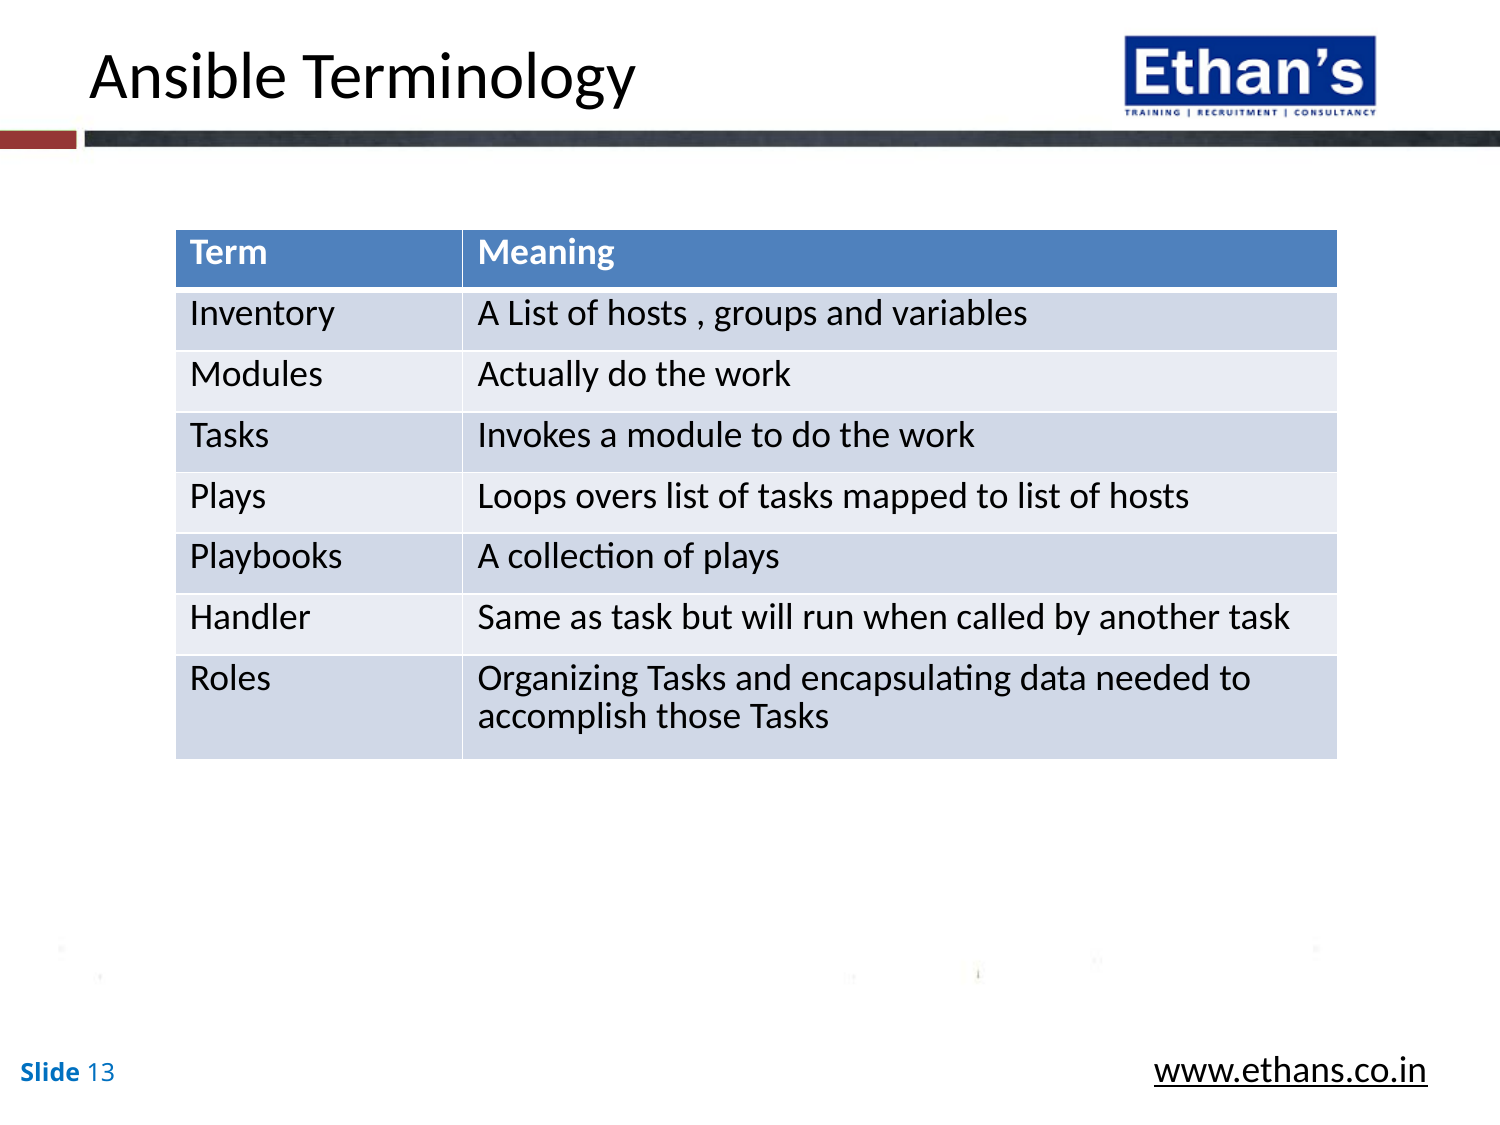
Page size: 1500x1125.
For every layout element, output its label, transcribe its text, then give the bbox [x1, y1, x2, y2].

table_cell Invokes a module to do the work [463, 413, 1337, 472]
table_cell Plays [176, 473, 462, 532]
table_cell Inventory [176, 293, 462, 350]
table_header Meaning [463, 230, 1337, 287]
table_header Term [176, 230, 462, 287]
table_cell Loops overs list of tasks mapped to list of hosts [463, 473, 1337, 532]
table_cell A List of hosts , groups and variables [463, 293, 1337, 350]
table_cell Tasks [176, 413, 462, 472]
table_cell Actually do the work [463, 352, 1337, 411]
table_cell Playbooks [176, 534, 462, 593]
text_box Ansible Terminology [75, 24, 1100, 270]
table_cell Same as task but will run when called by another task [463, 595, 1337, 654]
picture [0, 0, 1500, 1125]
table_cell Roles [176, 656, 462, 759]
table_cell A collection of plays [463, 534, 1337, 593]
table_cell Handler [176, 595, 462, 654]
table_cell Organizing Tasks and encapsulating data needed to accomplish those Tasks [463, 656, 1337, 759]
table_cell Modules [176, 352, 462, 411]
